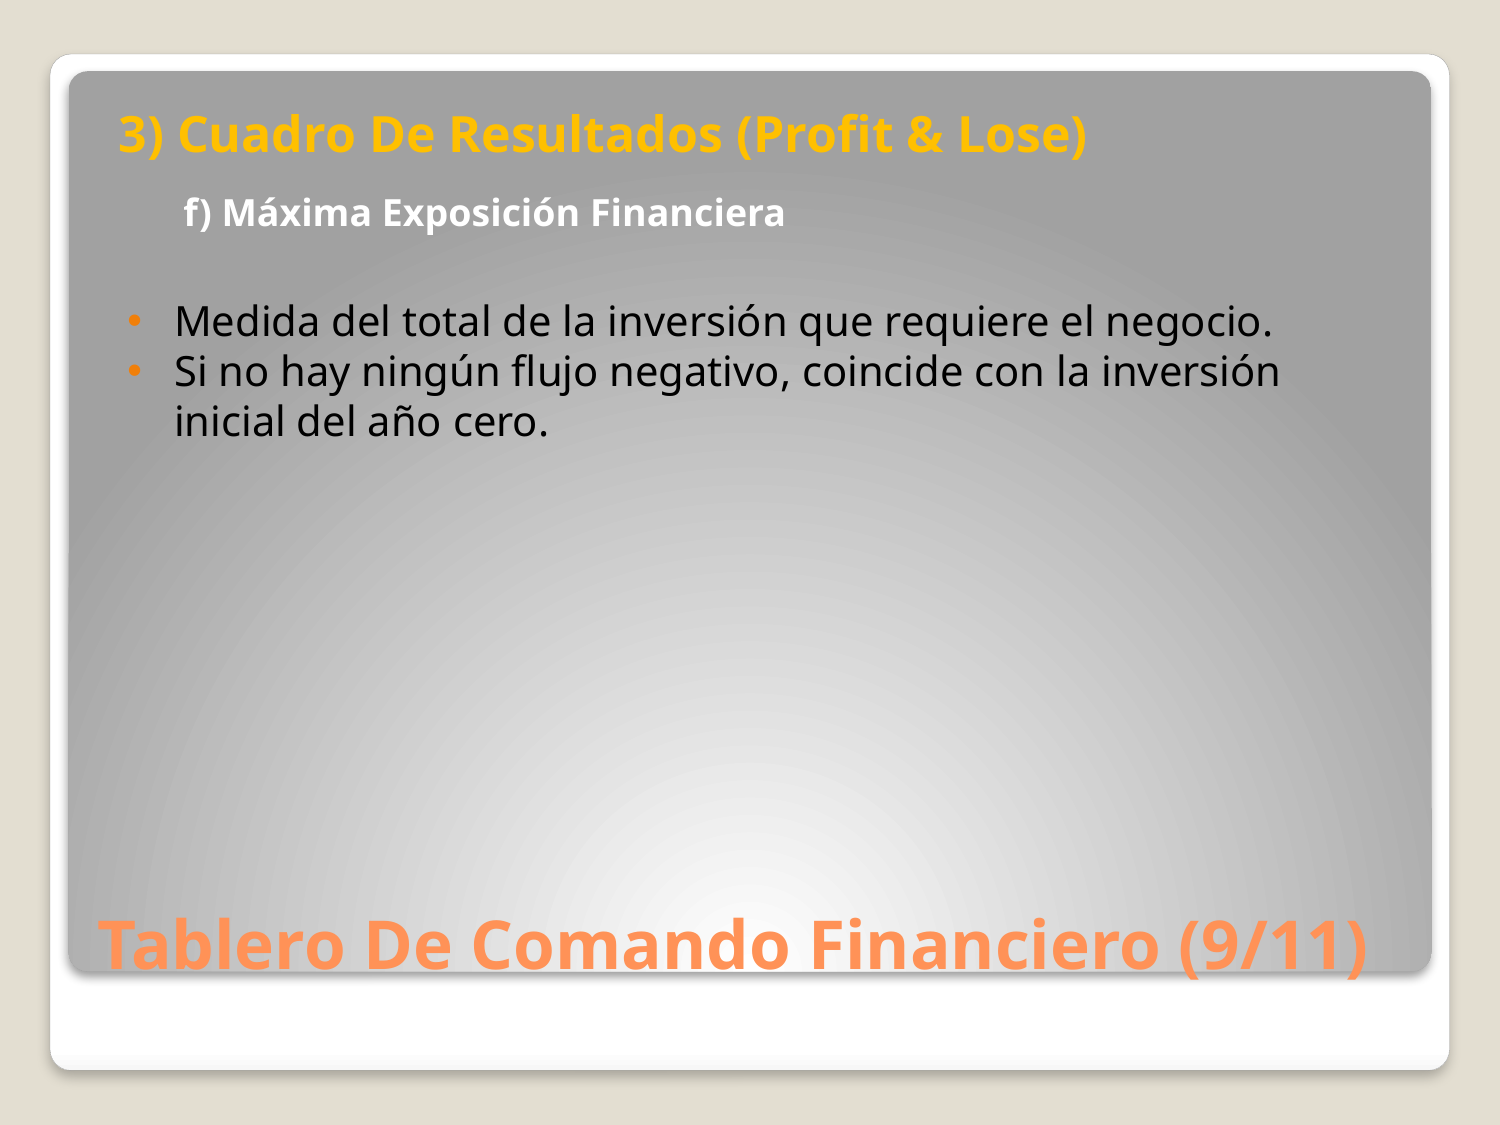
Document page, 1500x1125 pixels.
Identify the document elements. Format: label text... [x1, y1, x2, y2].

list 3) Cuadro De Resultados (Profit & Lose) [82, 86, 1425, 188]
text_box f) Máxima Exposición Financiera [162, 181, 1388, 287]
text_box Medida del total de la inversión que requiere el negocio. Si no hay ningún flujo negativo, coincide con la inversión inicial del año cero. [37, 287, 1388, 453]
title Tablero De Comando Financiero (9/11) [82, 817, 1425, 990]
